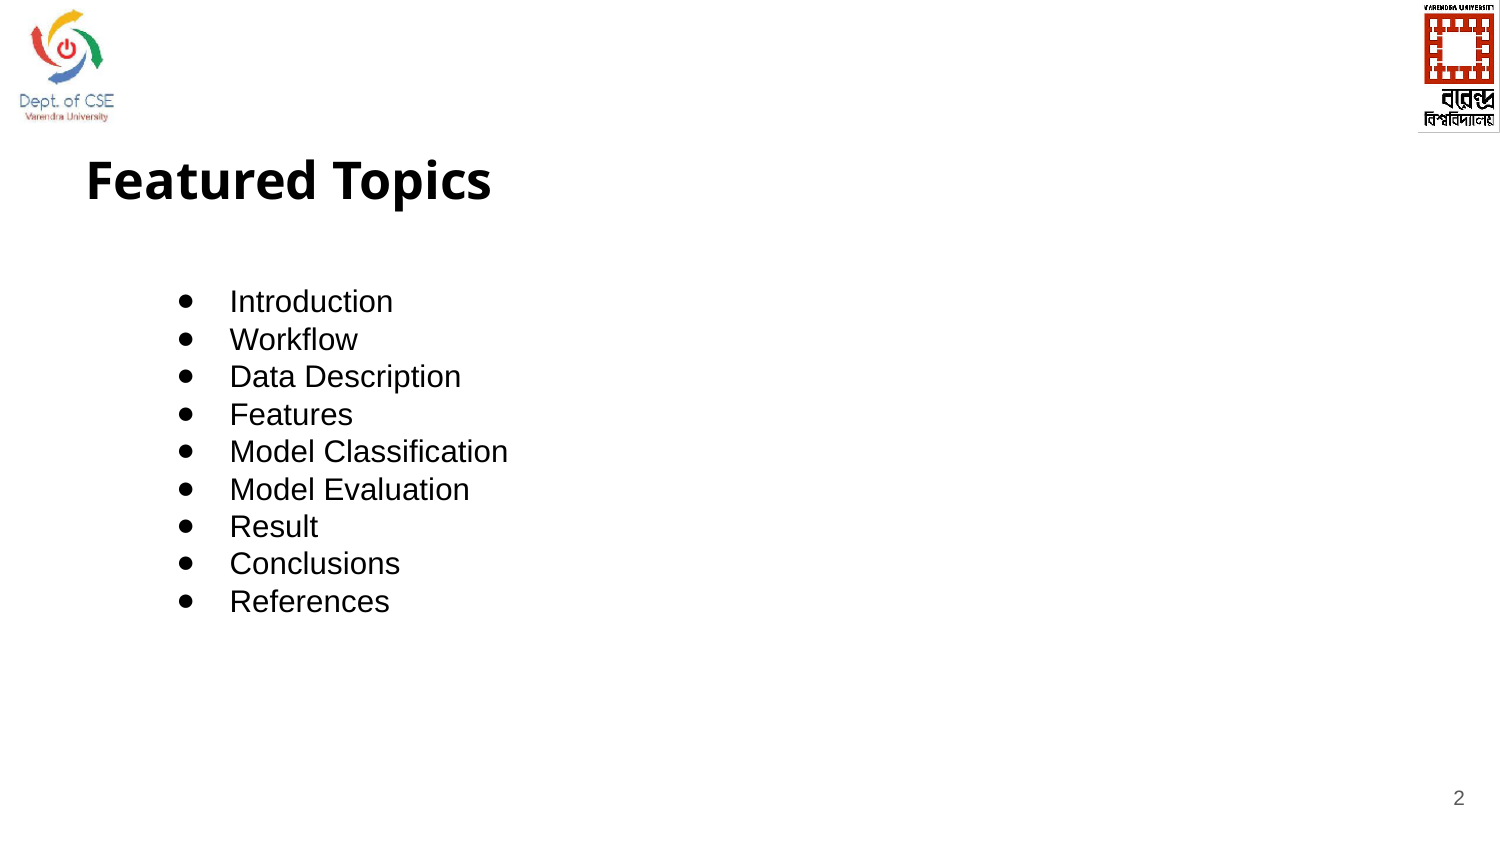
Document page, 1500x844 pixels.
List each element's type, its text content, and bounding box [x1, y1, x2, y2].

text_box Featured Topics [70, 132, 663, 208]
picture [1418, 0, 1500, 133]
picture [0, 0, 132, 133]
slide_number [1389, 764, 1480, 830]
text_box Introduction Workflow Data Description Features Model Classification Model Evaluation Result Conclusions References [139, 266, 1336, 658]
